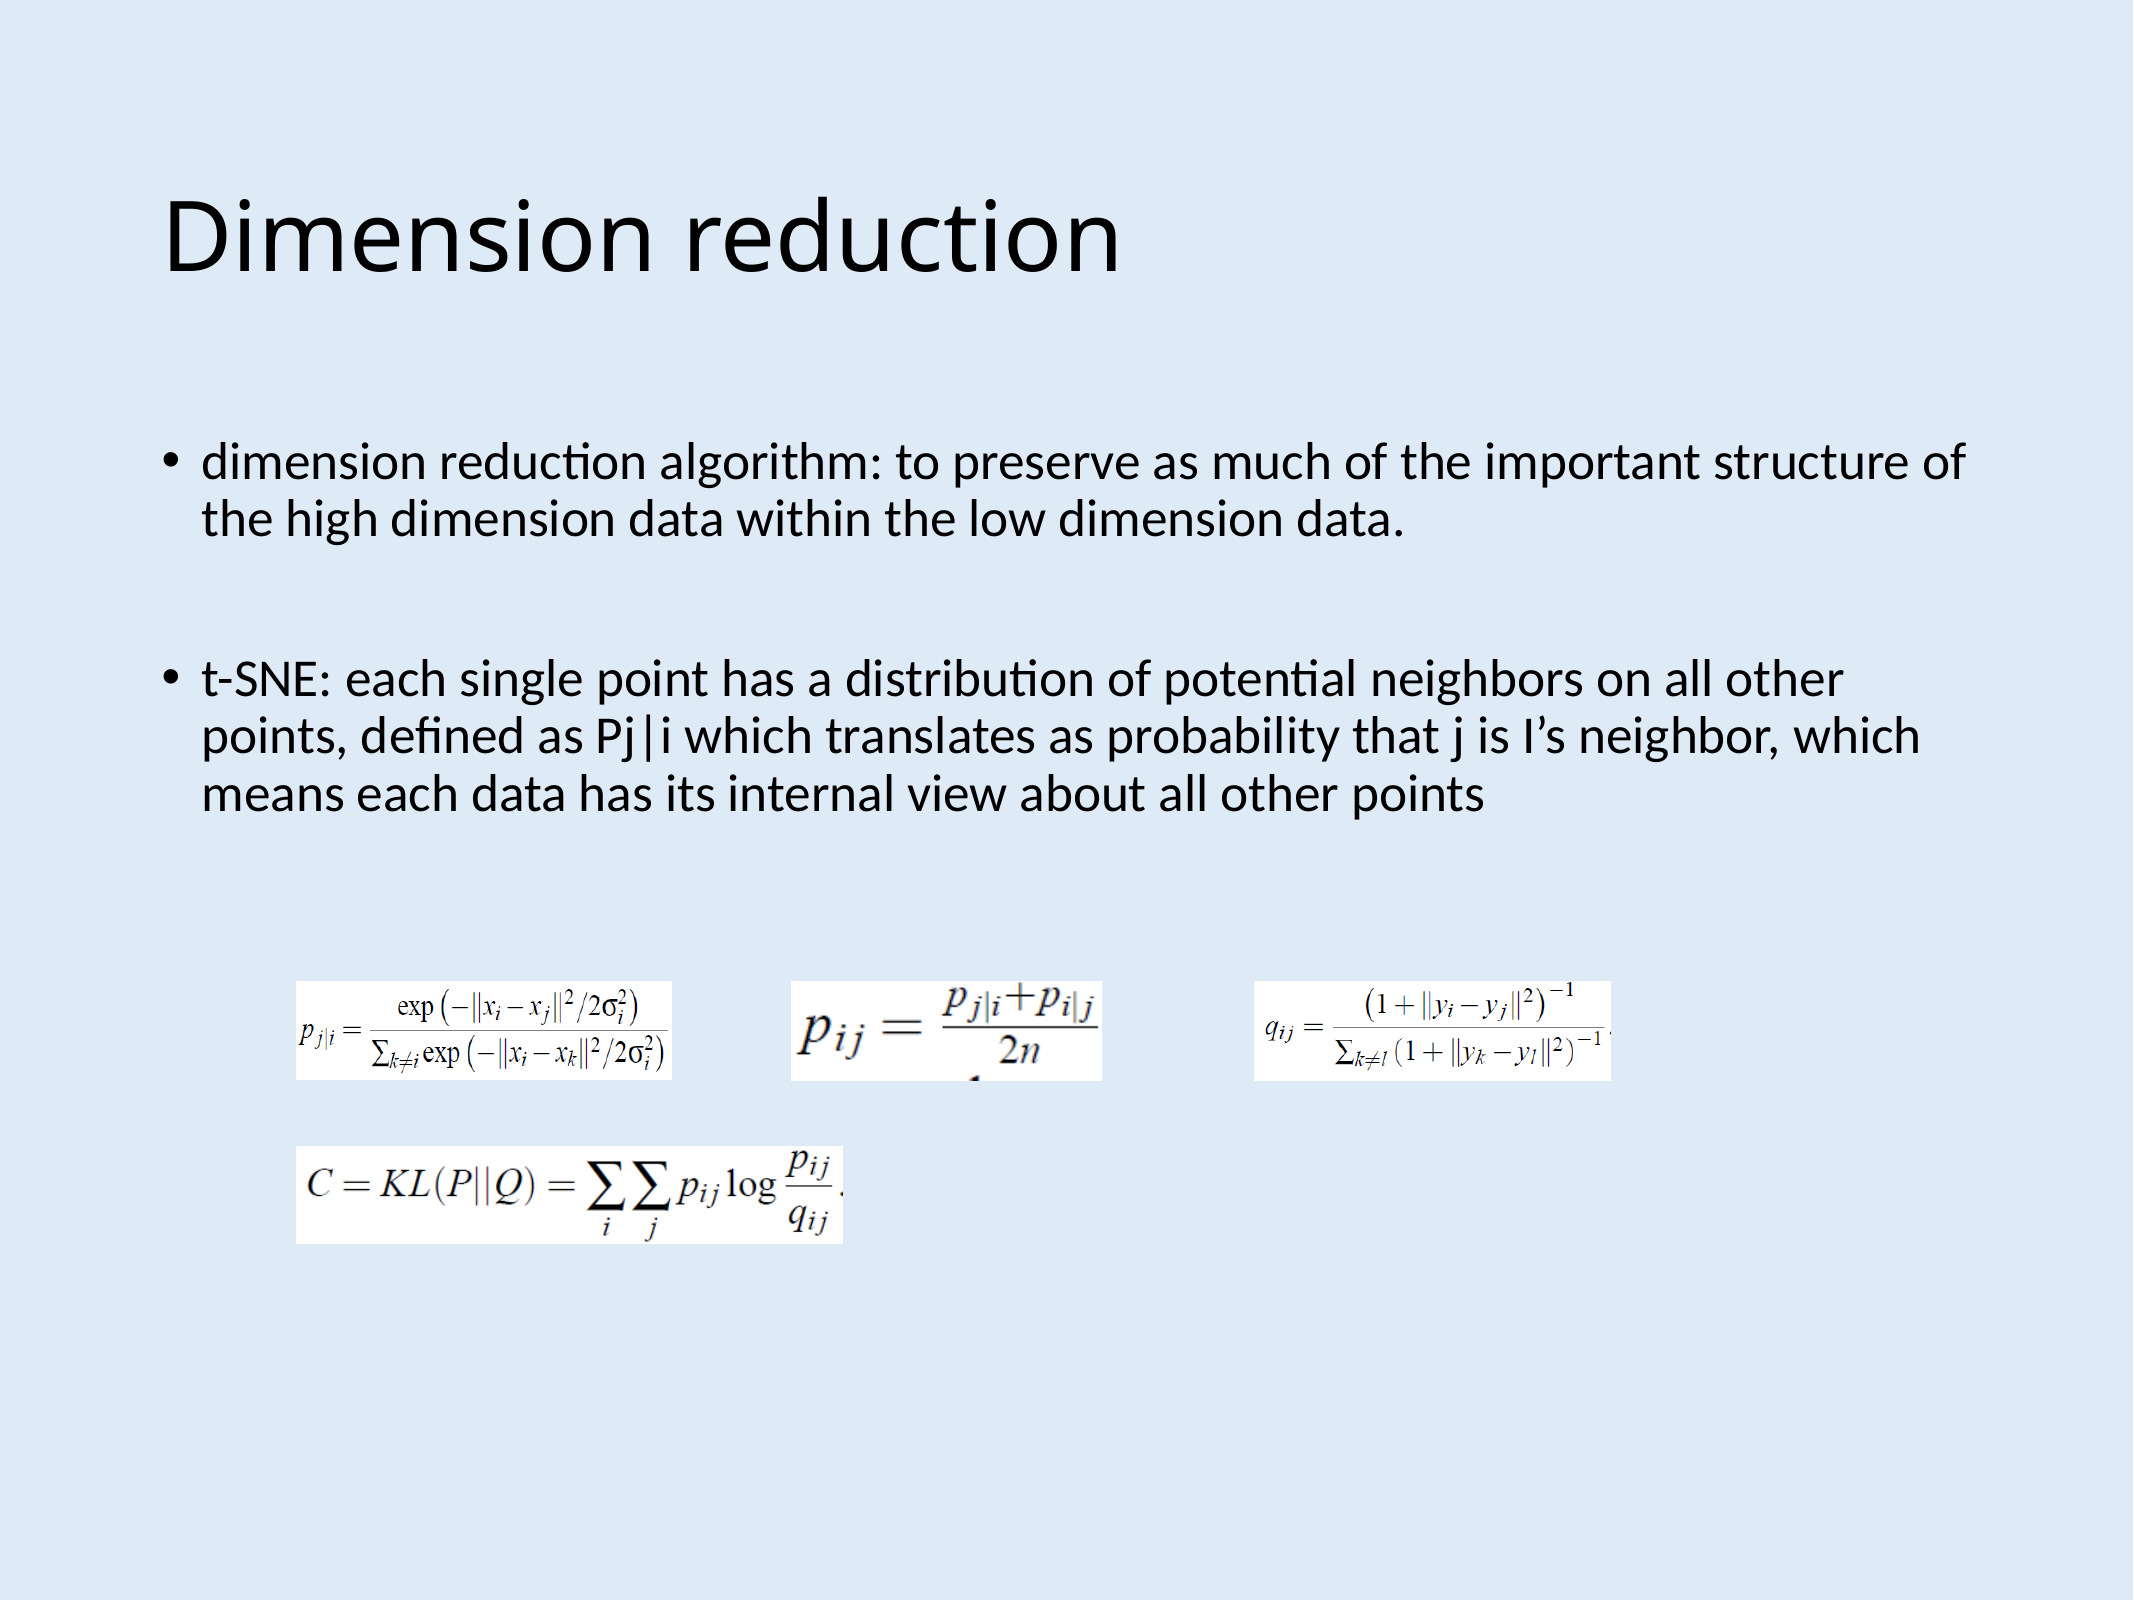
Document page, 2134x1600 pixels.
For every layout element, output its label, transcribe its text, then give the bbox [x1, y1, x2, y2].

picture [296, 981, 672, 1080]
title Dimension reduction [146, 85, 1987, 395]
picture [791, 981, 1102, 1081]
picture [296, 1146, 843, 1244]
list dimension reduction algorithm: to preserve as much of the important structure of the high dimension data within the low dimension data. t-SNE: each single point has a distribution of potential neighbors on all other points, defined as Pj|i which translates as probability that j is I’s neighbor, which means each data has its internal view about all other points [146, 425, 1987, 1442]
picture [1254, 981, 1611, 1081]
